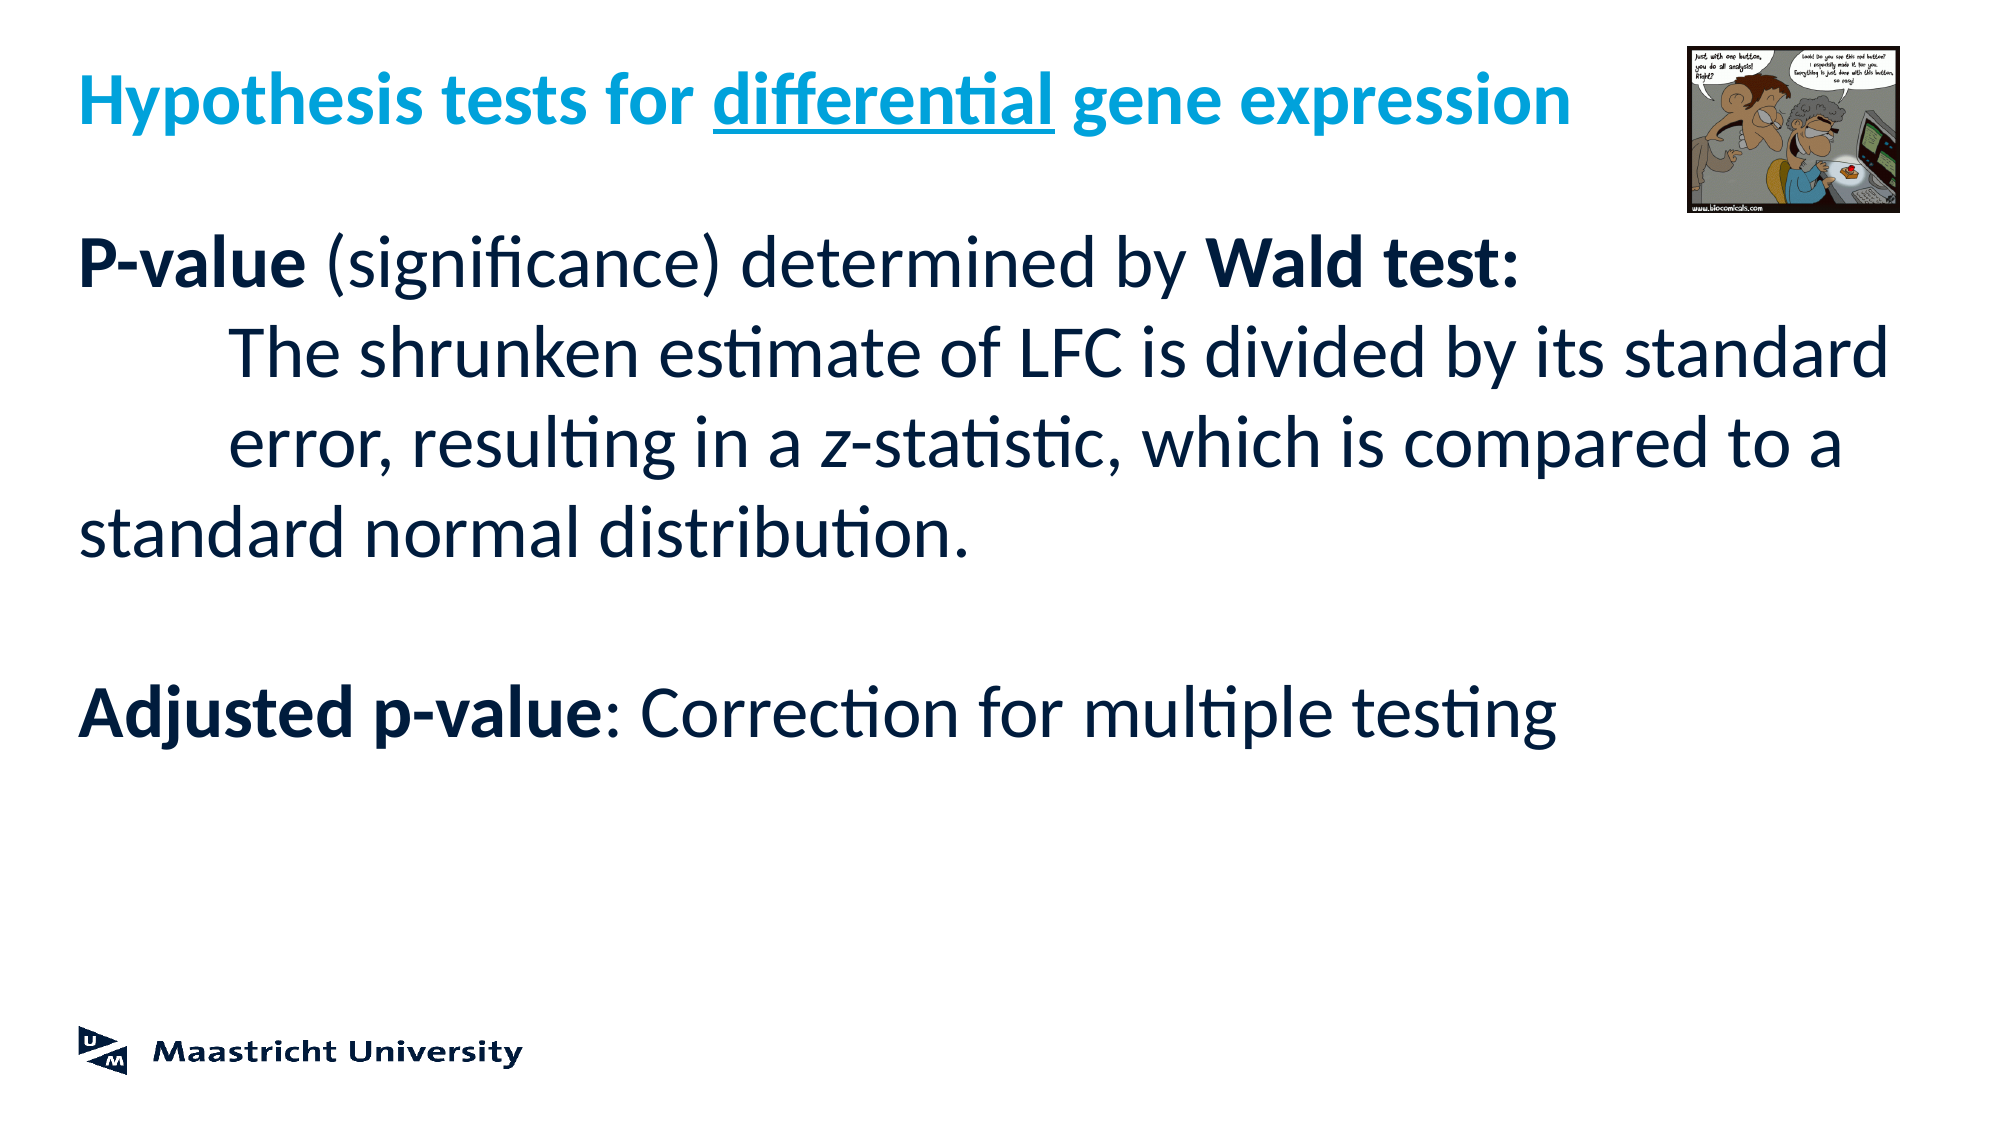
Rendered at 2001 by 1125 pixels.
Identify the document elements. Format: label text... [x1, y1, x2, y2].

title Hypothesis tests for differential gene expression [78, 67, 1682, 192]
list P-value (significance) determined by Wald test: The shrunken estimate of LFC is divided by its standard error, resulting in a z-statistic, which is compared to a standard normal distribution. Adjusted p-value: Correction for multiple testing [78, 212, 1900, 808]
picture [1687, 46, 1901, 214]
picture [78, 1012, 540, 1096]
